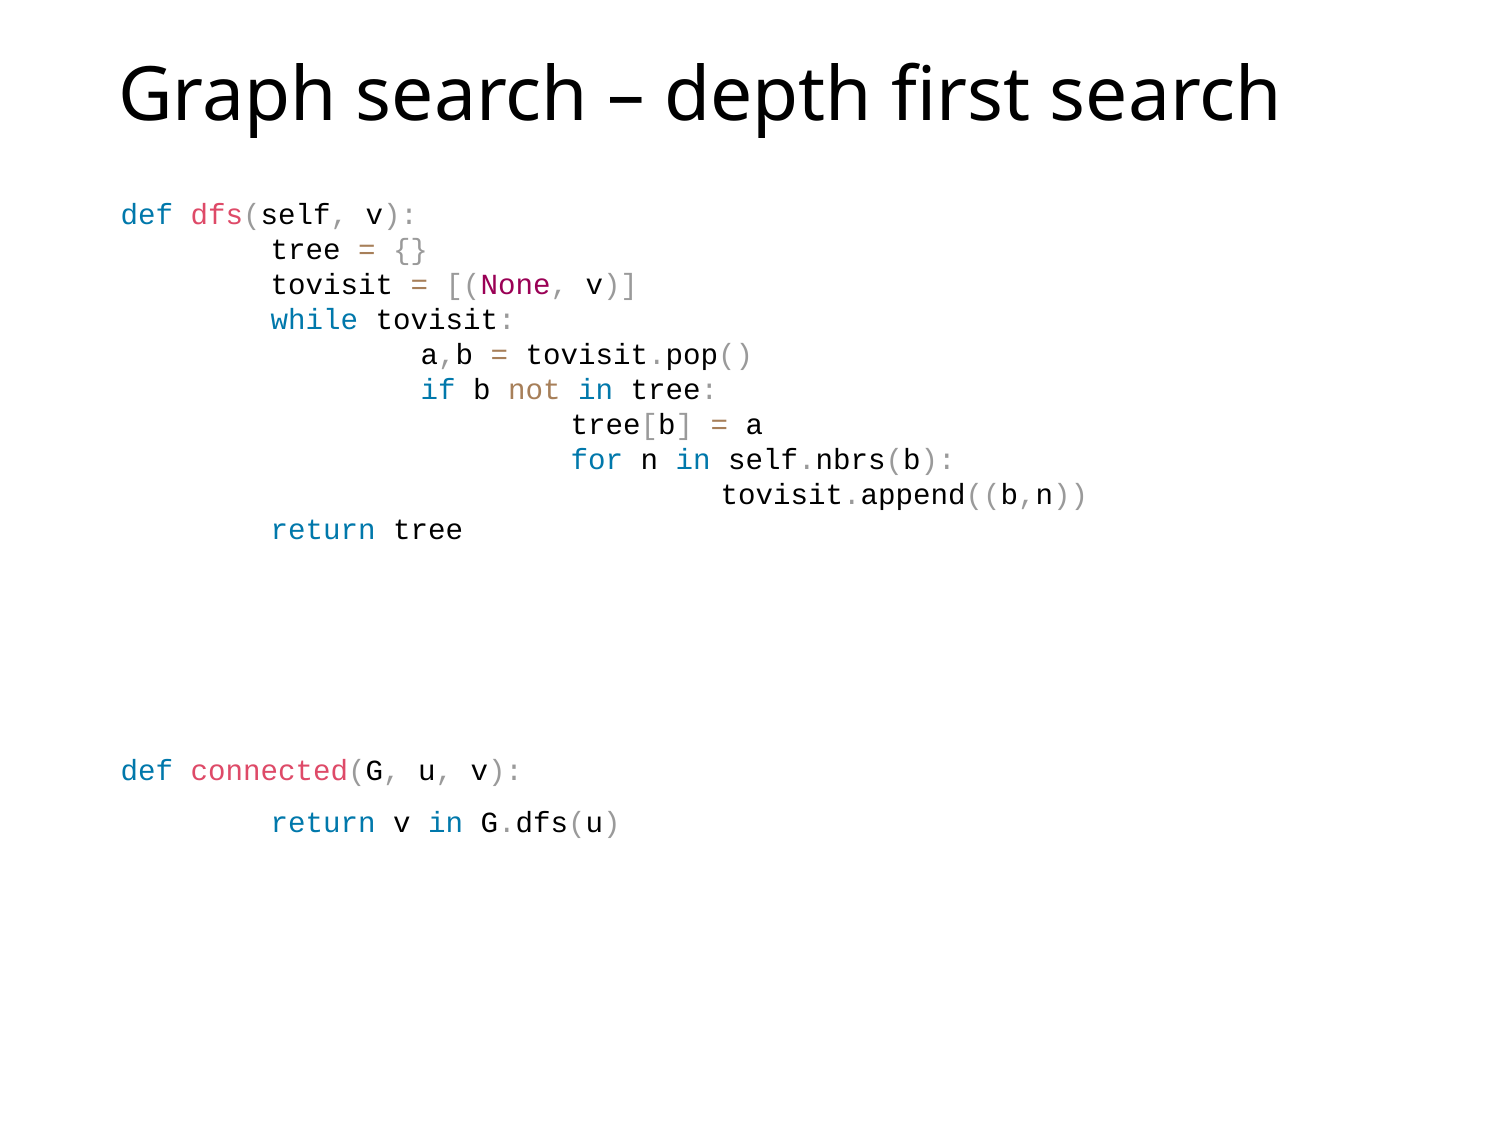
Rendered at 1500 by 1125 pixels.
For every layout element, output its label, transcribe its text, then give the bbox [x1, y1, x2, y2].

title Graph search – depth first search [103, 4, 1397, 189]
text_box def connected(G, u, v): return v in G.dfs(u) [105, 726, 856, 846]
text_box def dfs(self, v): tree = {} tovisit = [(None, v)] while tovisit: a,b = tovisit.pop() if b not in tree: tree[b] = a for n in self.nbrs(b): tovisit.append((b,n)) return tree [105, 188, 1131, 553]
